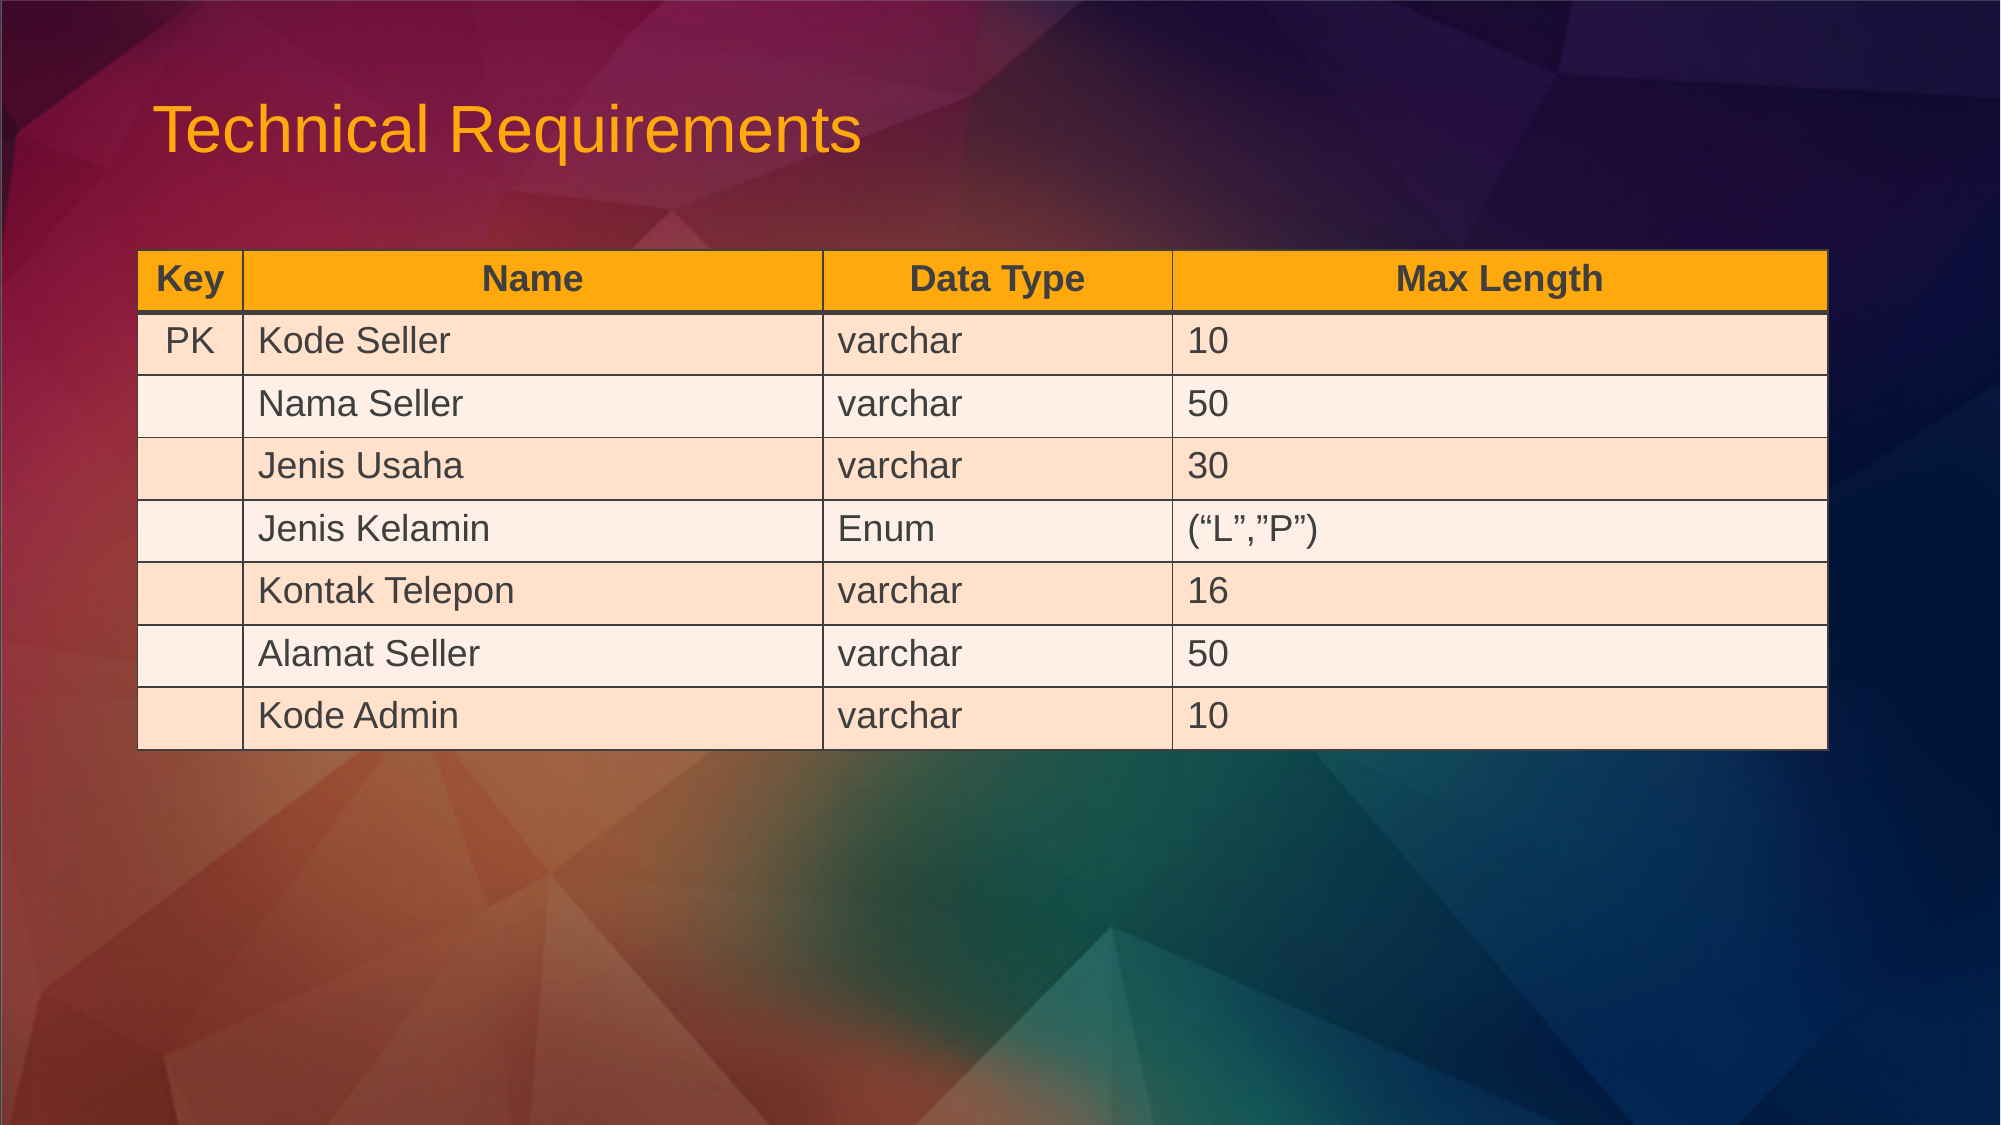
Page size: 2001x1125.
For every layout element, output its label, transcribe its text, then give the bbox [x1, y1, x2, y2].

table_cell [138, 626, 242, 686]
table_cell 10 [1173, 315, 1827, 374]
table_cell varchar [824, 315, 1172, 374]
table_cell Alamat Seller [244, 626, 822, 686]
table_cell [138, 688, 242, 749]
table_cell Kontak Telepon [244, 563, 822, 624]
table_cell 50 [1173, 626, 1827, 686]
table_cell Nama Seller [244, 376, 822, 437]
table_header Name [244, 251, 822, 310]
table_cell Kode Admin [244, 688, 822, 749]
table_cell varchar [824, 626, 1172, 686]
table_cell Kode Seller [244, 315, 822, 374]
table_cell 10 [1173, 688, 1827, 749]
table_header Max Length [1173, 251, 1827, 310]
table_cell (“L”,”P”) [1173, 501, 1827, 561]
table_header Key [138, 251, 242, 310]
table_cell 16 [1173, 563, 1827, 624]
table_cell [138, 501, 242, 561]
table_cell Enum [824, 501, 1172, 561]
title Technical Requirements [137, 59, 1863, 202]
table_cell [138, 438, 242, 499]
picture [3, 1, 2001, 1125]
table_cell 30 [1173, 438, 1827, 499]
table_cell [138, 376, 242, 437]
table_cell varchar [824, 438, 1172, 499]
table_cell PK [138, 315, 242, 374]
table_cell Jenis Usaha [244, 438, 822, 499]
table_cell [138, 563, 242, 624]
table_cell varchar [824, 376, 1172, 437]
table_cell 50 [1173, 376, 1827, 437]
table_header Data Type [824, 251, 1172, 310]
table_cell Jenis Kelamin [244, 501, 822, 561]
table_cell varchar [824, 563, 1172, 624]
table_cell varchar [824, 688, 1172, 749]
